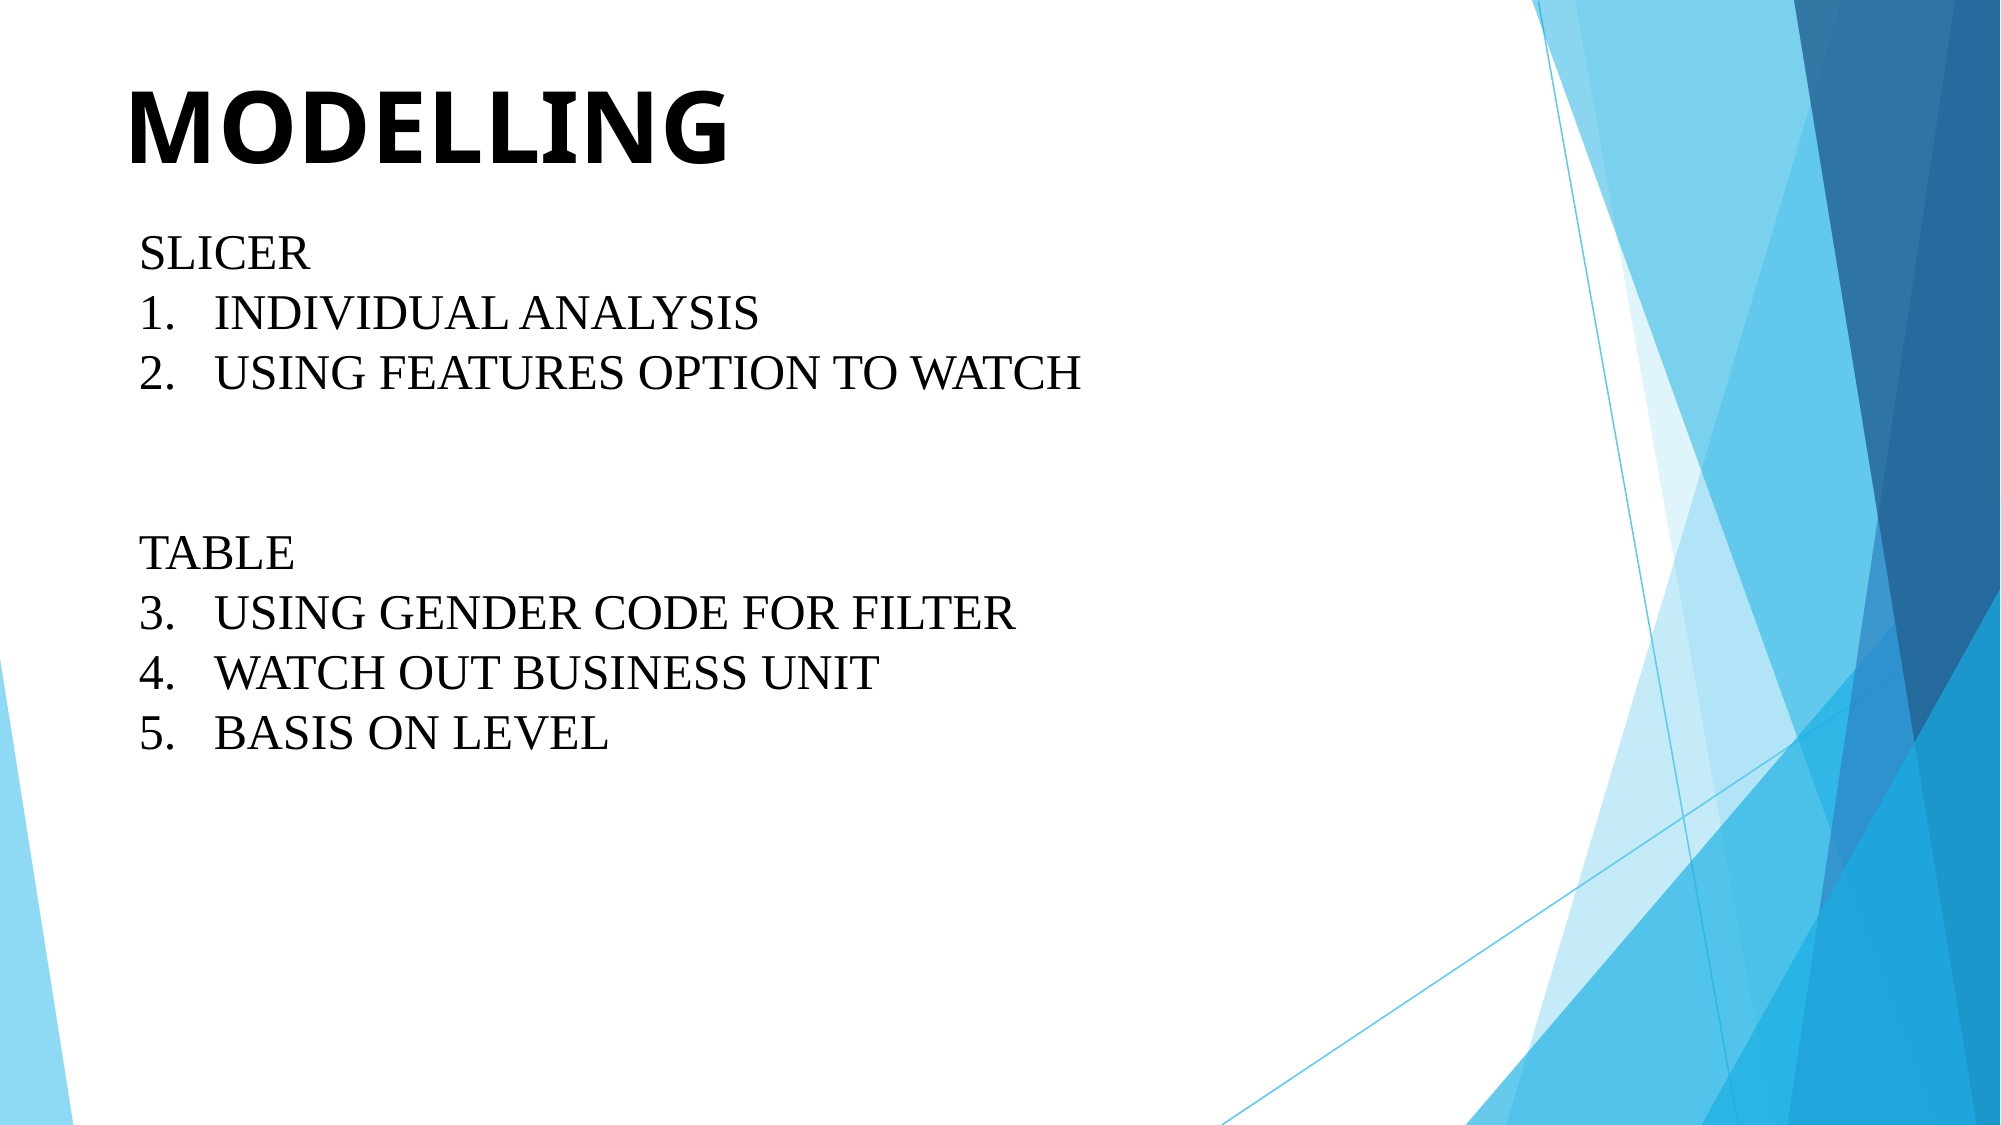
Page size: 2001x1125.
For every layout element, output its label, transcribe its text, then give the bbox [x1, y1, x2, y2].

title MODELLING [123, 63, 1877, 164]
text_box SLICER INDIVIDUAL ANALYSIS USING FEATURES OPTION TO WATCH TABLE USING GENDER CODE FOR FILTER WATCH OUT BUSINESS UNIT BASIS ON LEVEL [123, 212, 1745, 888]
